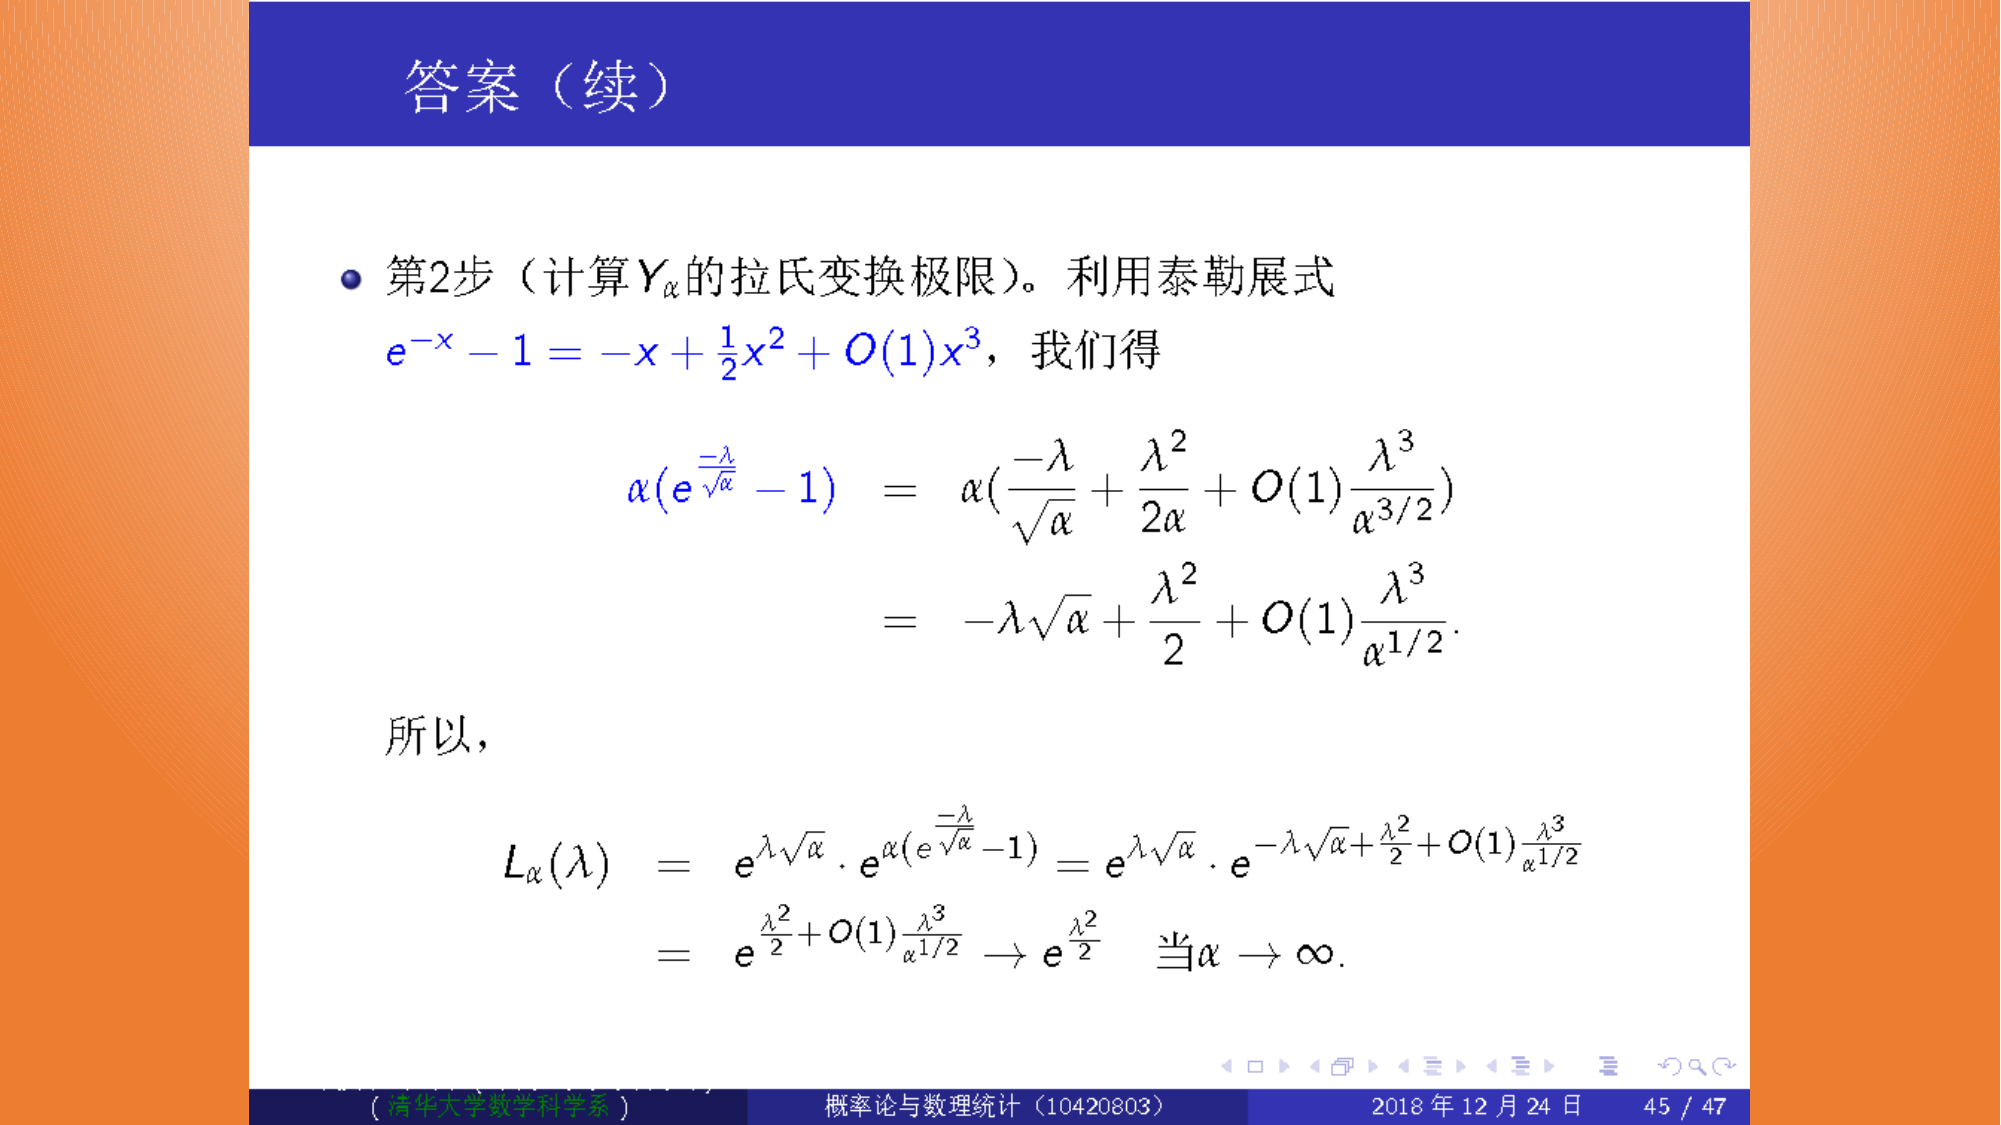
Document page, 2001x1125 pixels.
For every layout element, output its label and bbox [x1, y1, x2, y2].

picture [249, 0, 1750, 1125]
